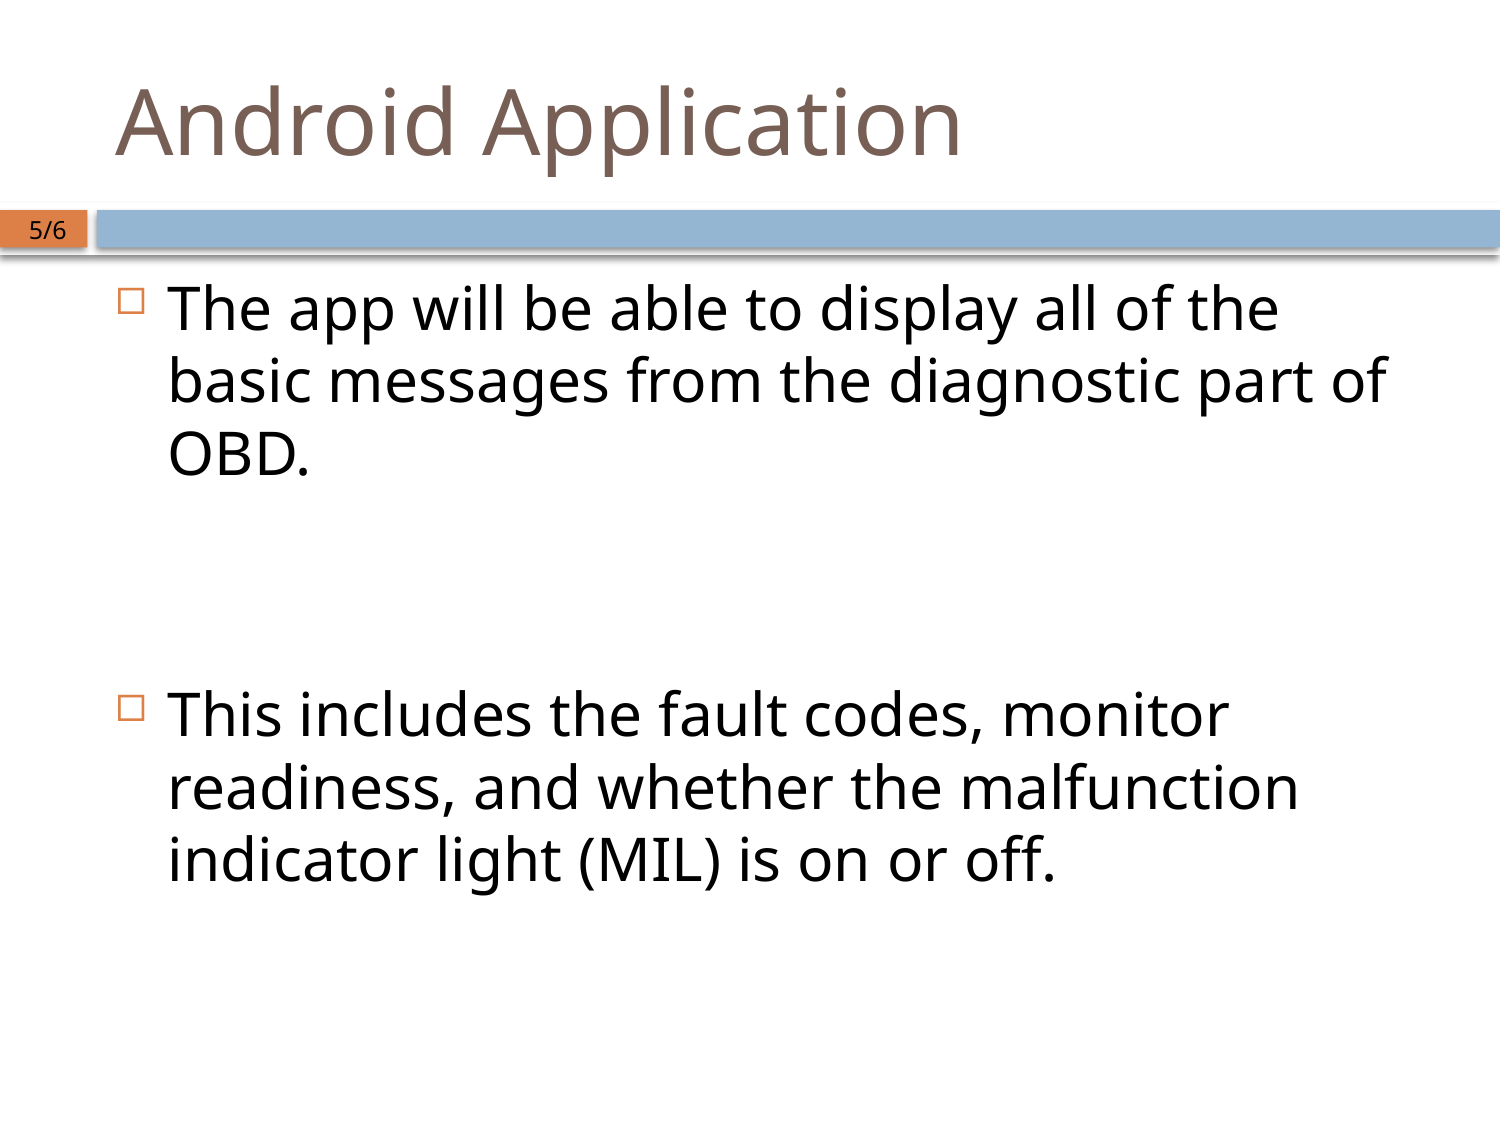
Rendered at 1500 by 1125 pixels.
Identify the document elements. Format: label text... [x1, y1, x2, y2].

list The app will be able to display all of the basic messages from the diagnostic part of OBD. This includes the fault codes, monitor readiness, and whether the malfunction indicator light (MIL) is on or off. [100, 262, 1438, 1000]
title Android Application [100, 37, 1438, 200]
text_box 5/6 [14, 207, 82, 252]
